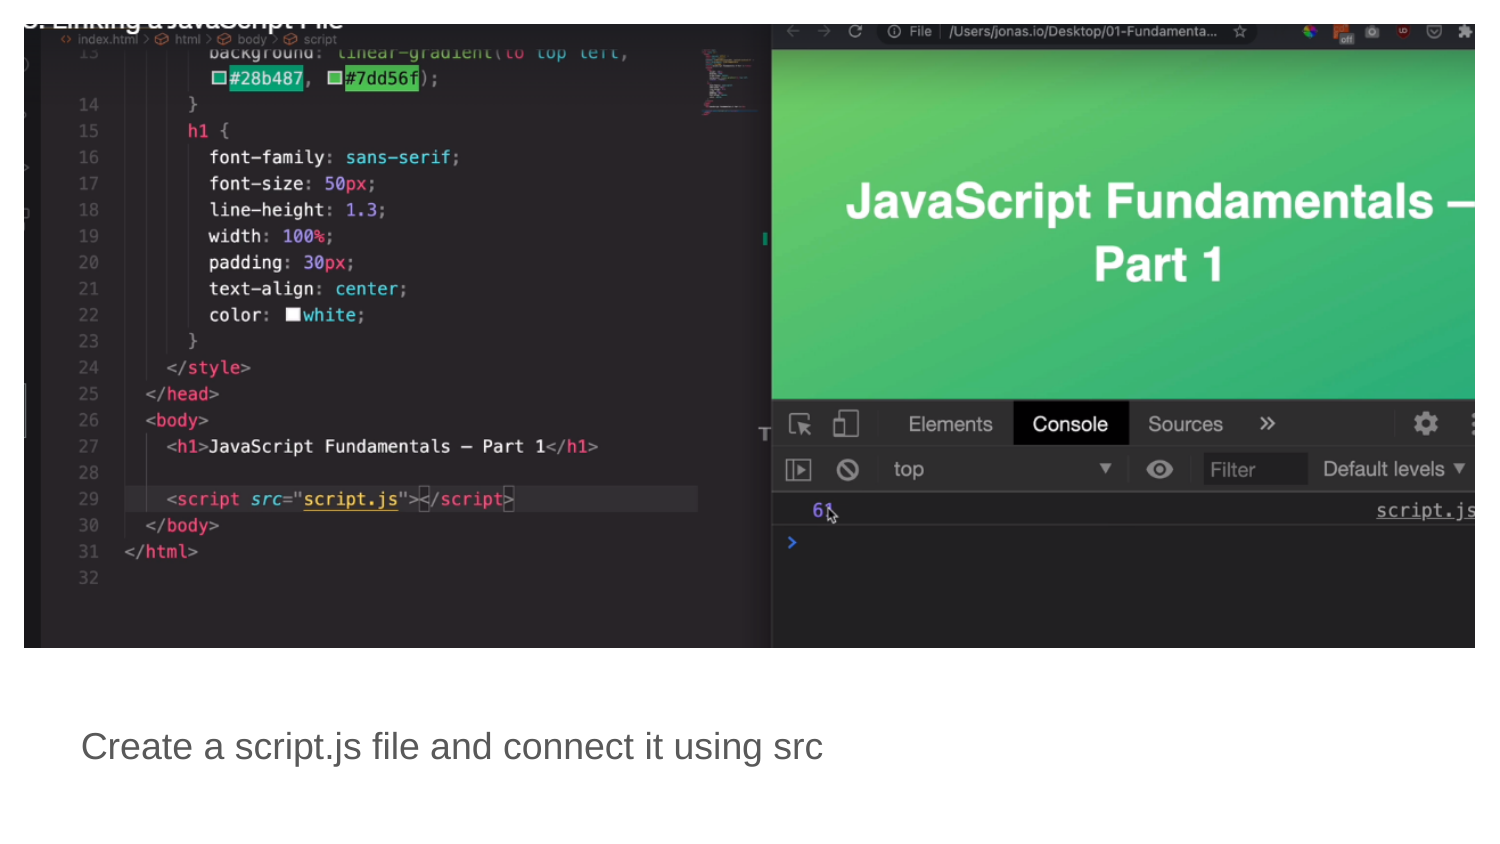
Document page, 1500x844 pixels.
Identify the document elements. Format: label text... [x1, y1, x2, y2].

text_box Create a script.js file and connect it using src [65, 707, 1332, 783]
picture [24, 24, 1476, 648]
